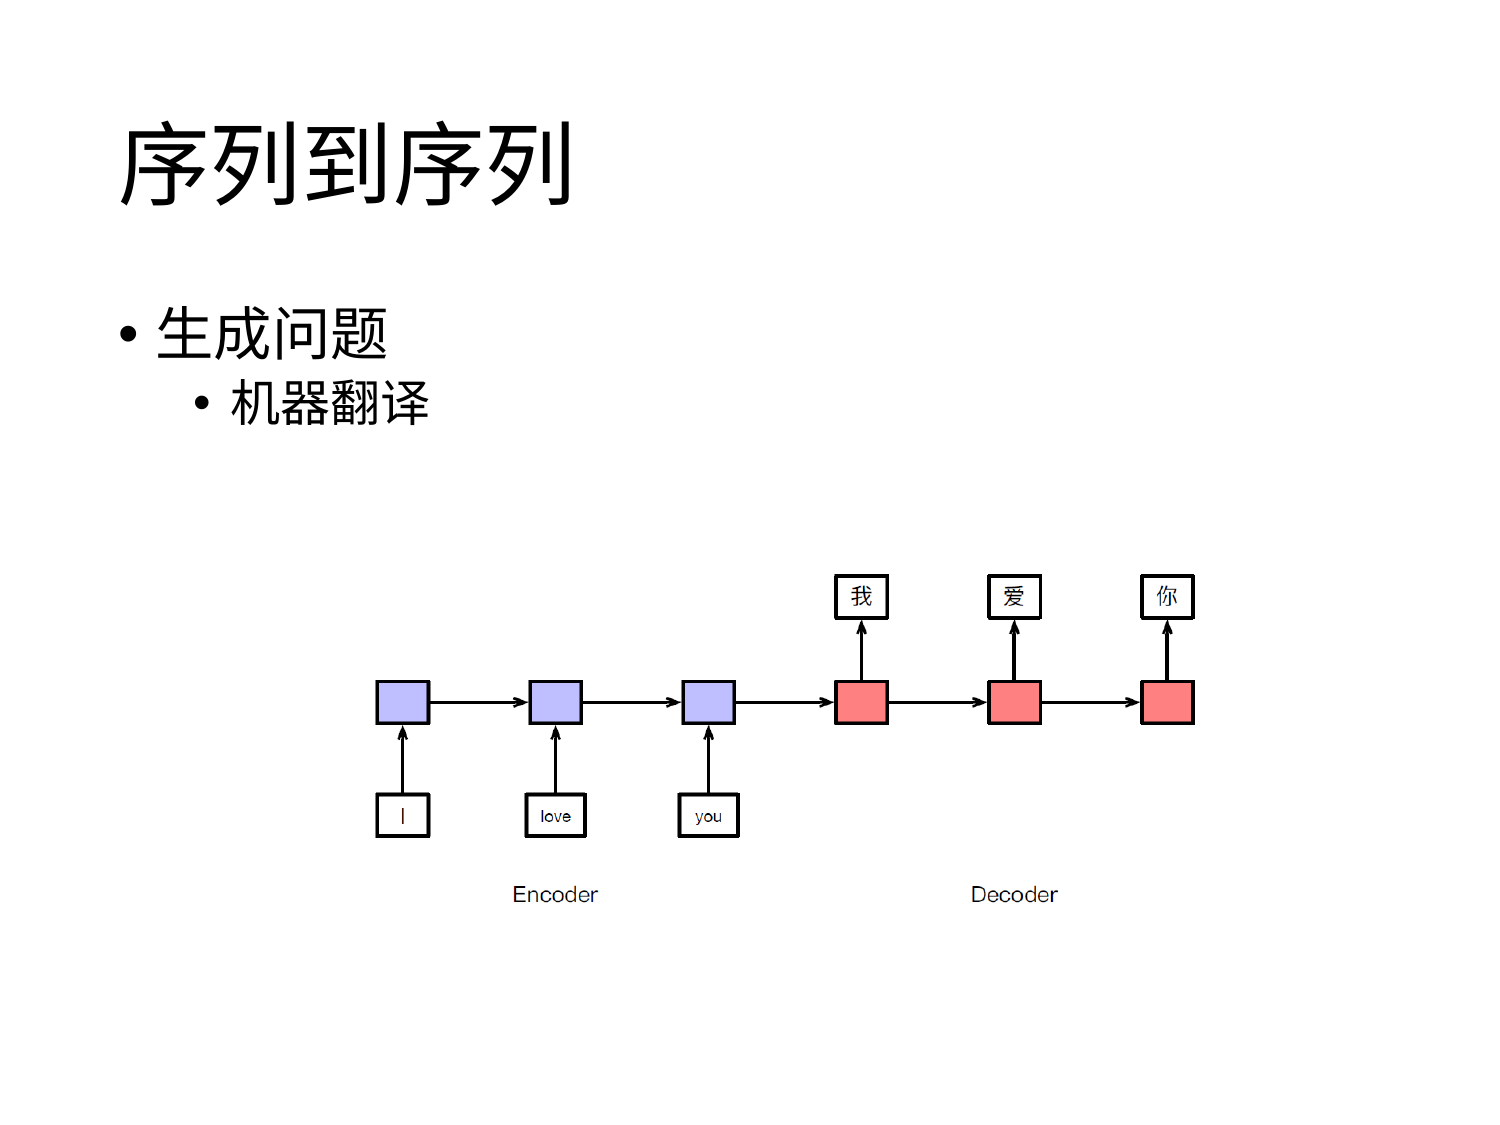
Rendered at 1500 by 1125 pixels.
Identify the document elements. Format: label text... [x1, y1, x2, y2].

title 序列到序列 [103, 59, 1397, 278]
list 生成问题 机器翻译 [103, 297, 1397, 1012]
picture [336, 562, 1267, 916]
